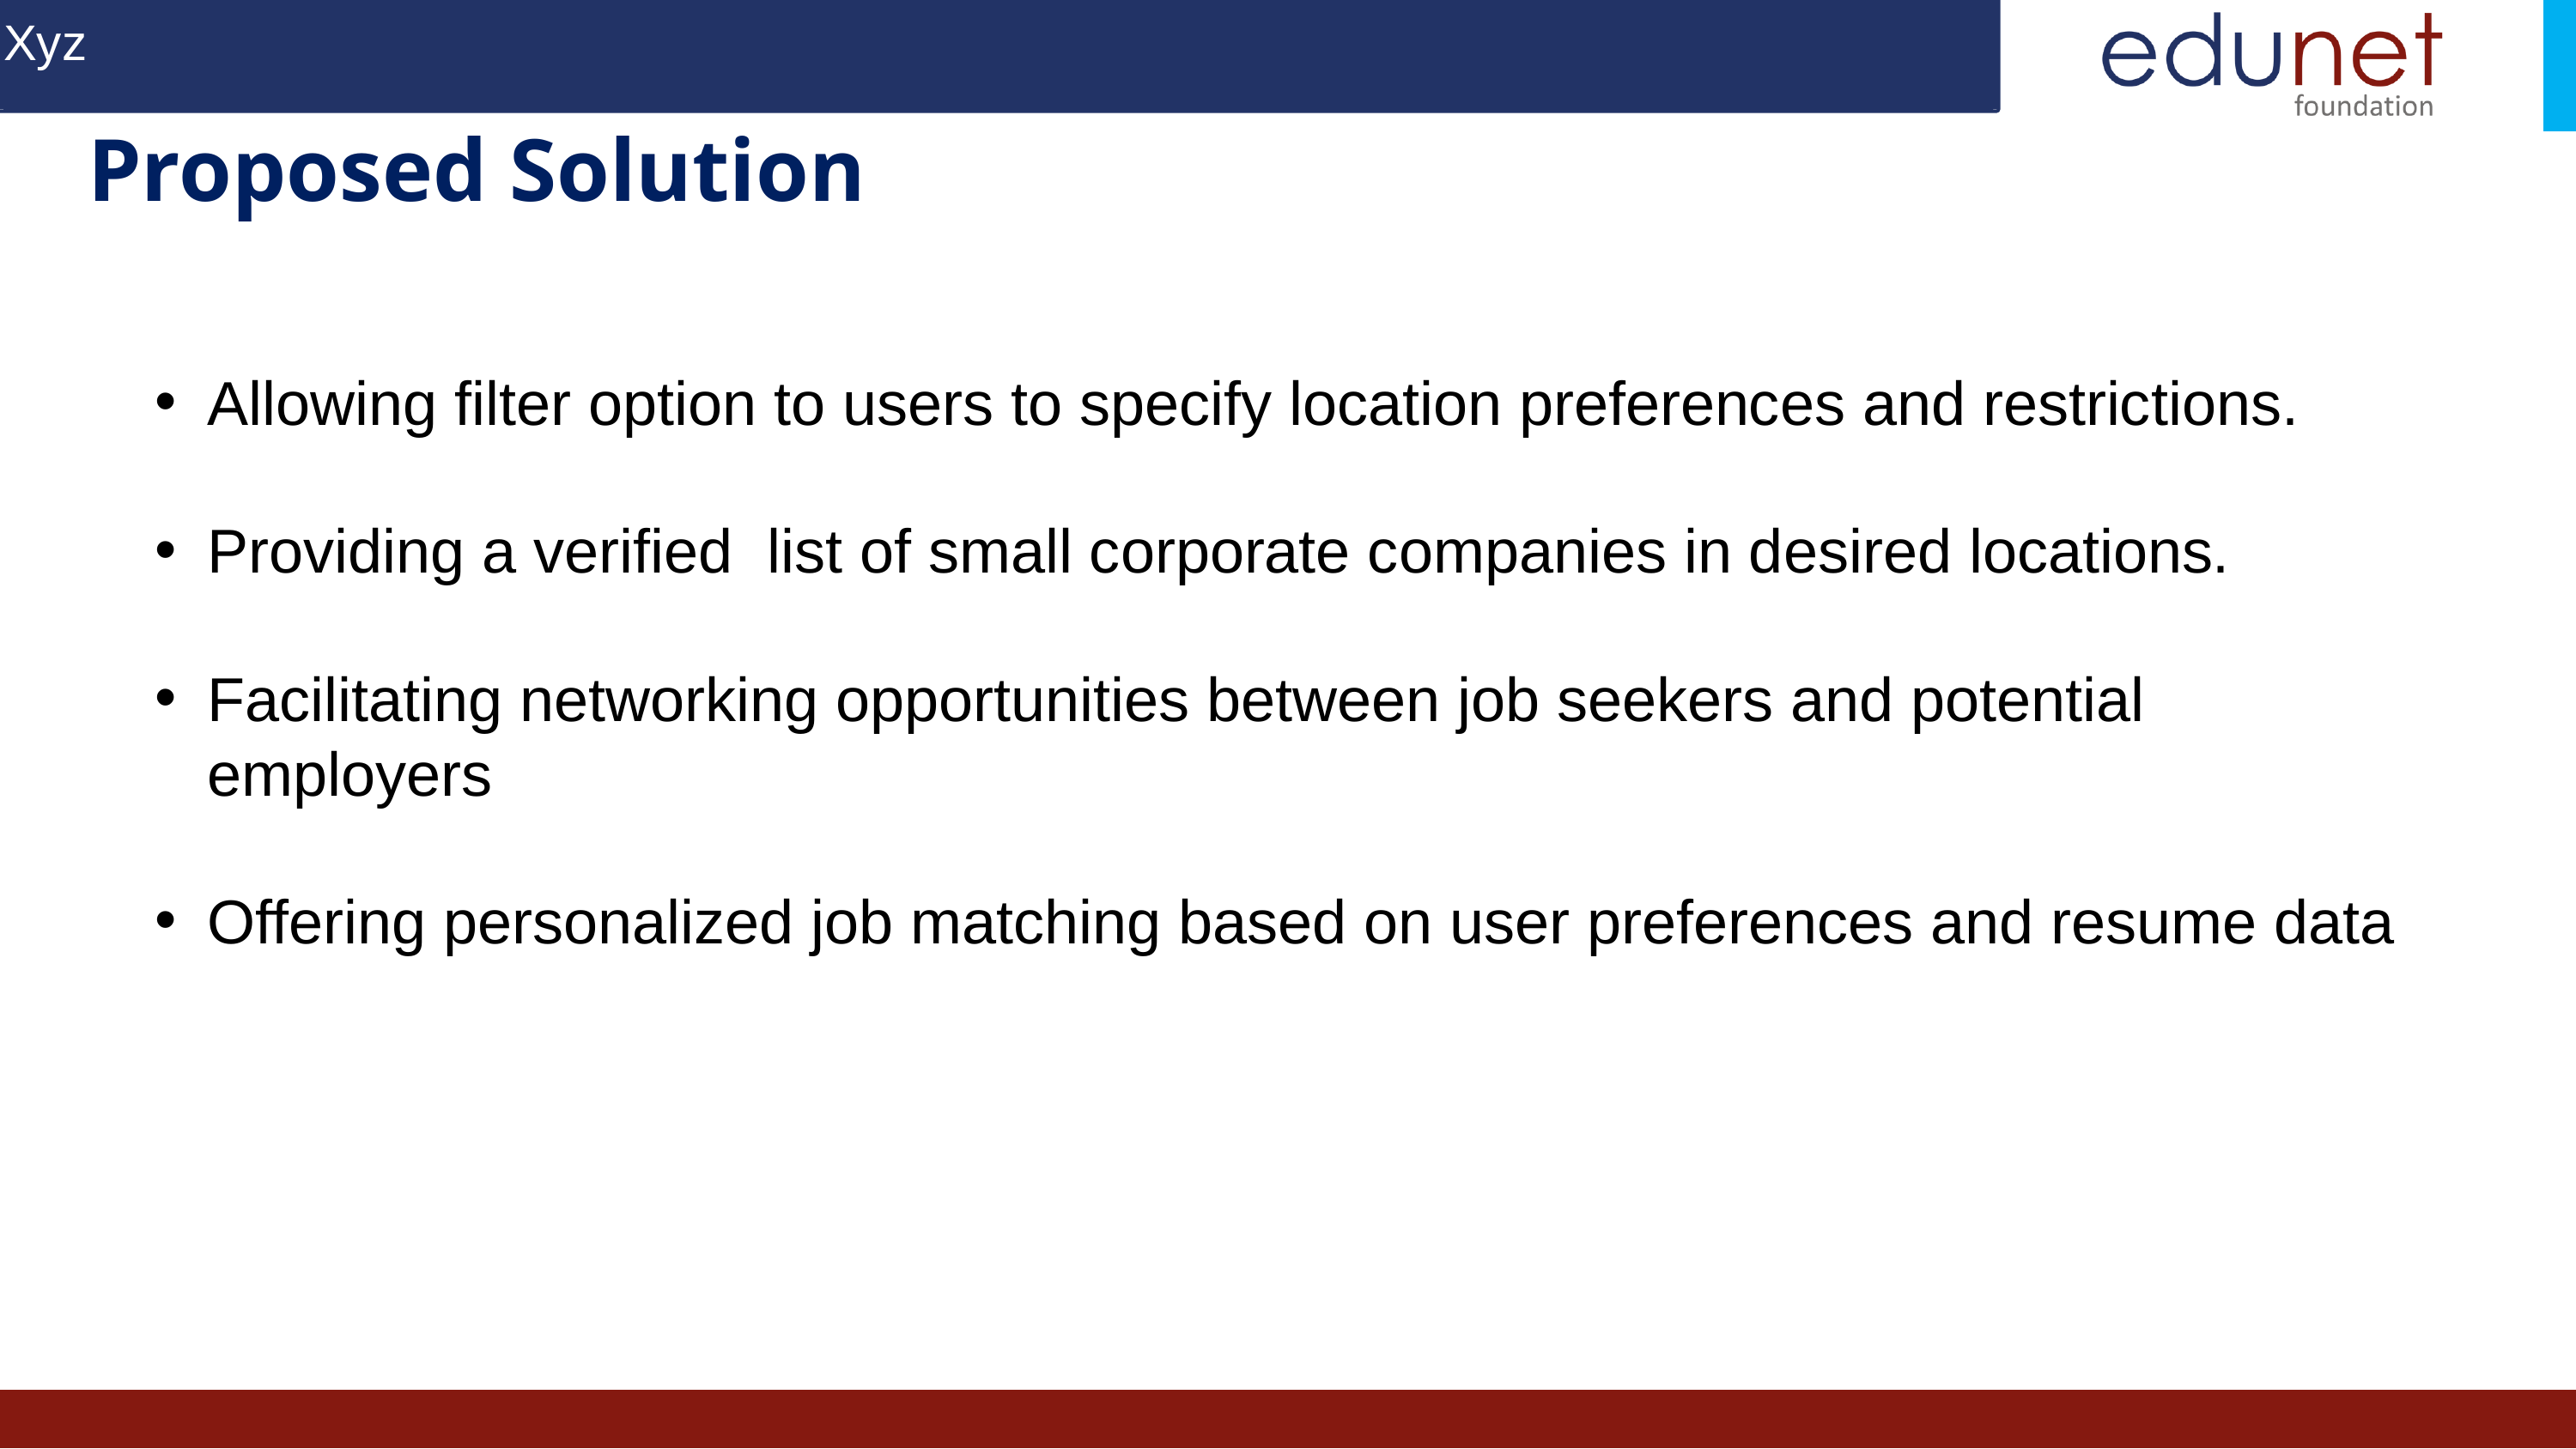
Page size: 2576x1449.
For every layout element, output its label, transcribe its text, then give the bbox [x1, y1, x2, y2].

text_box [0, 1389, 2576, 1449]
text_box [88, 124, 2488, 288]
text_box [2094, 8, 2445, 123]
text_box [0, 0, 2001, 113]
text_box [2543, 0, 2576, 132]
text_box Allowing filter option to users to specify location preferences and restrictions. Providing a verified list of small corporate companies in desired locations. Facilitating networking opportunities between job seekers and potential employers Offering personalized job matching based on user preferences and resume data [102, 296, 2445, 956]
